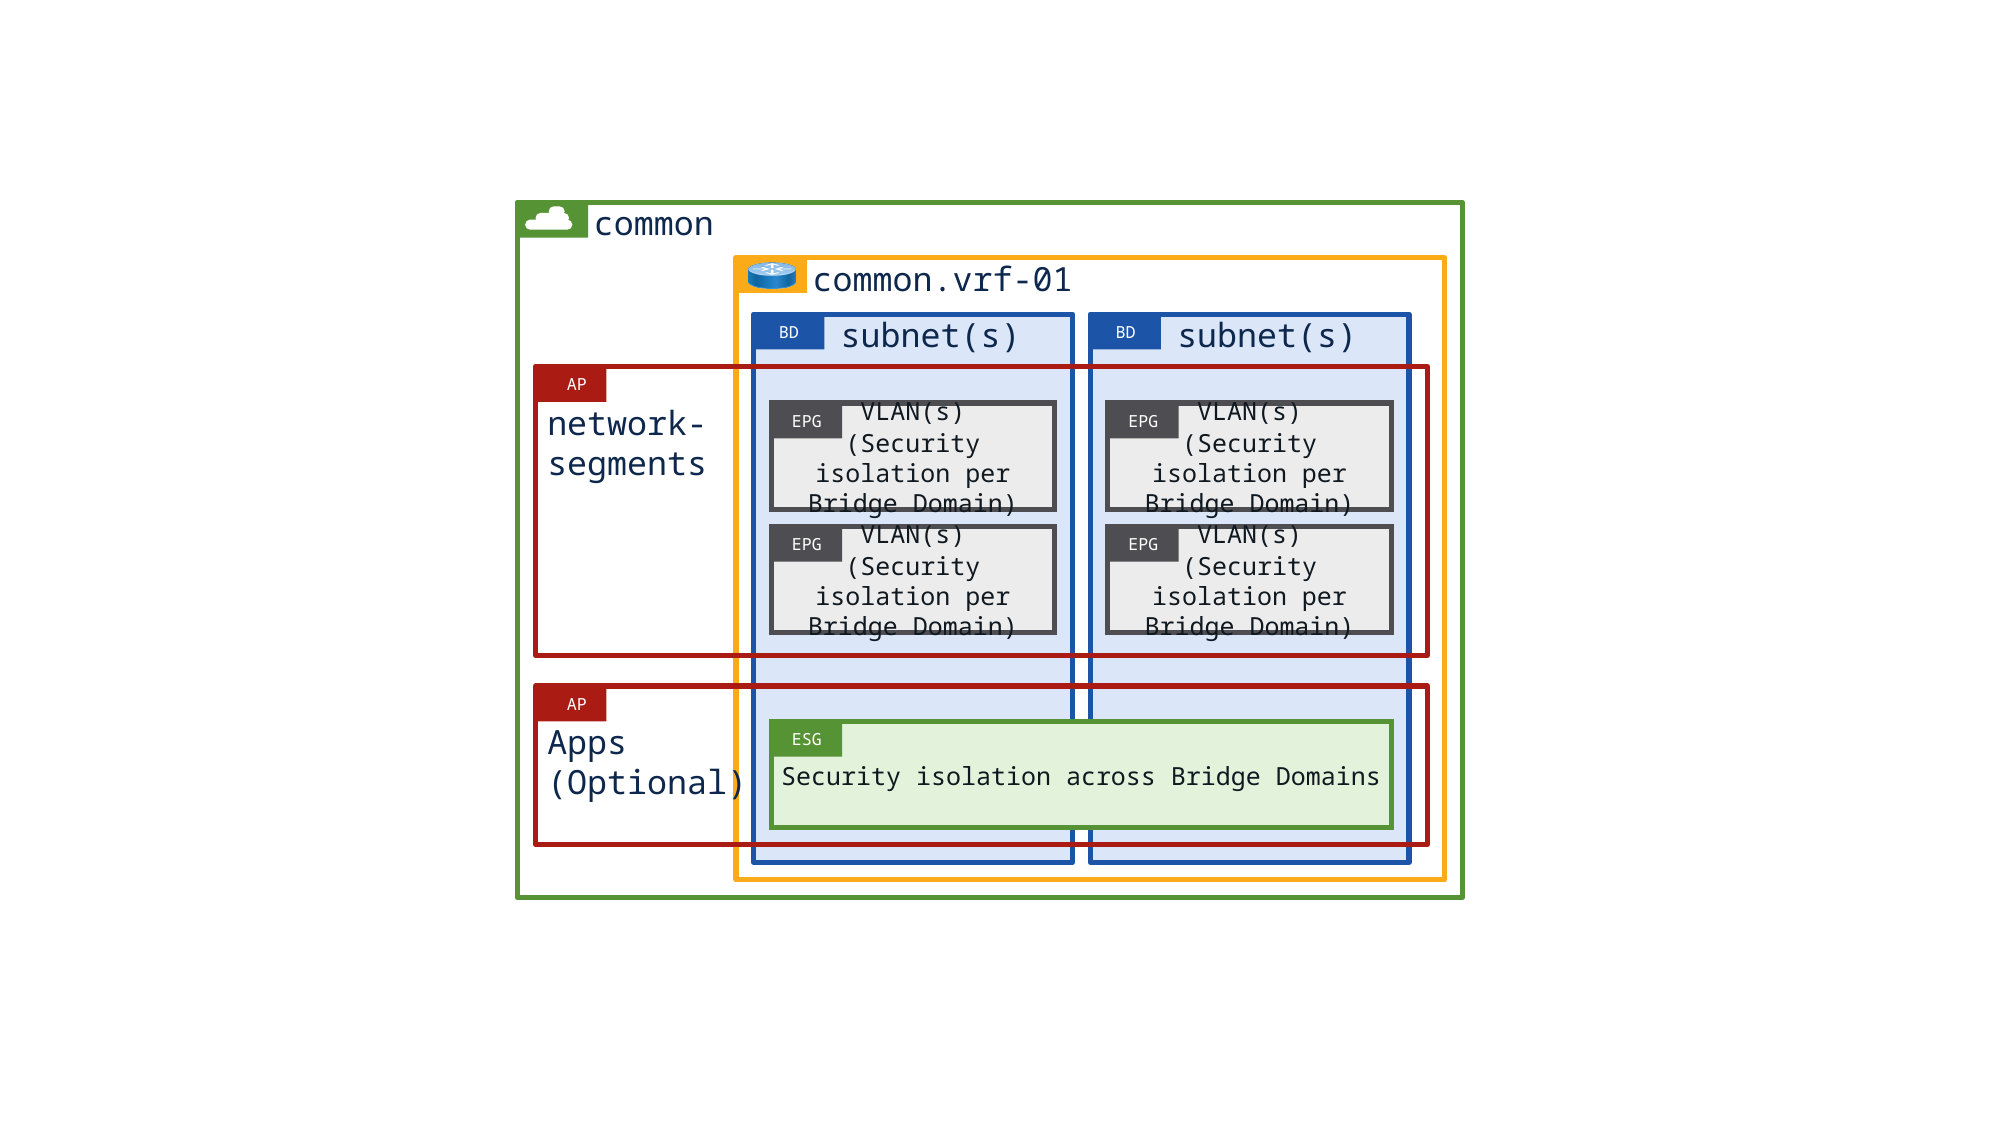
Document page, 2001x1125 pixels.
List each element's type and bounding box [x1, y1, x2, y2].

text_box [516, 201, 1463, 898]
